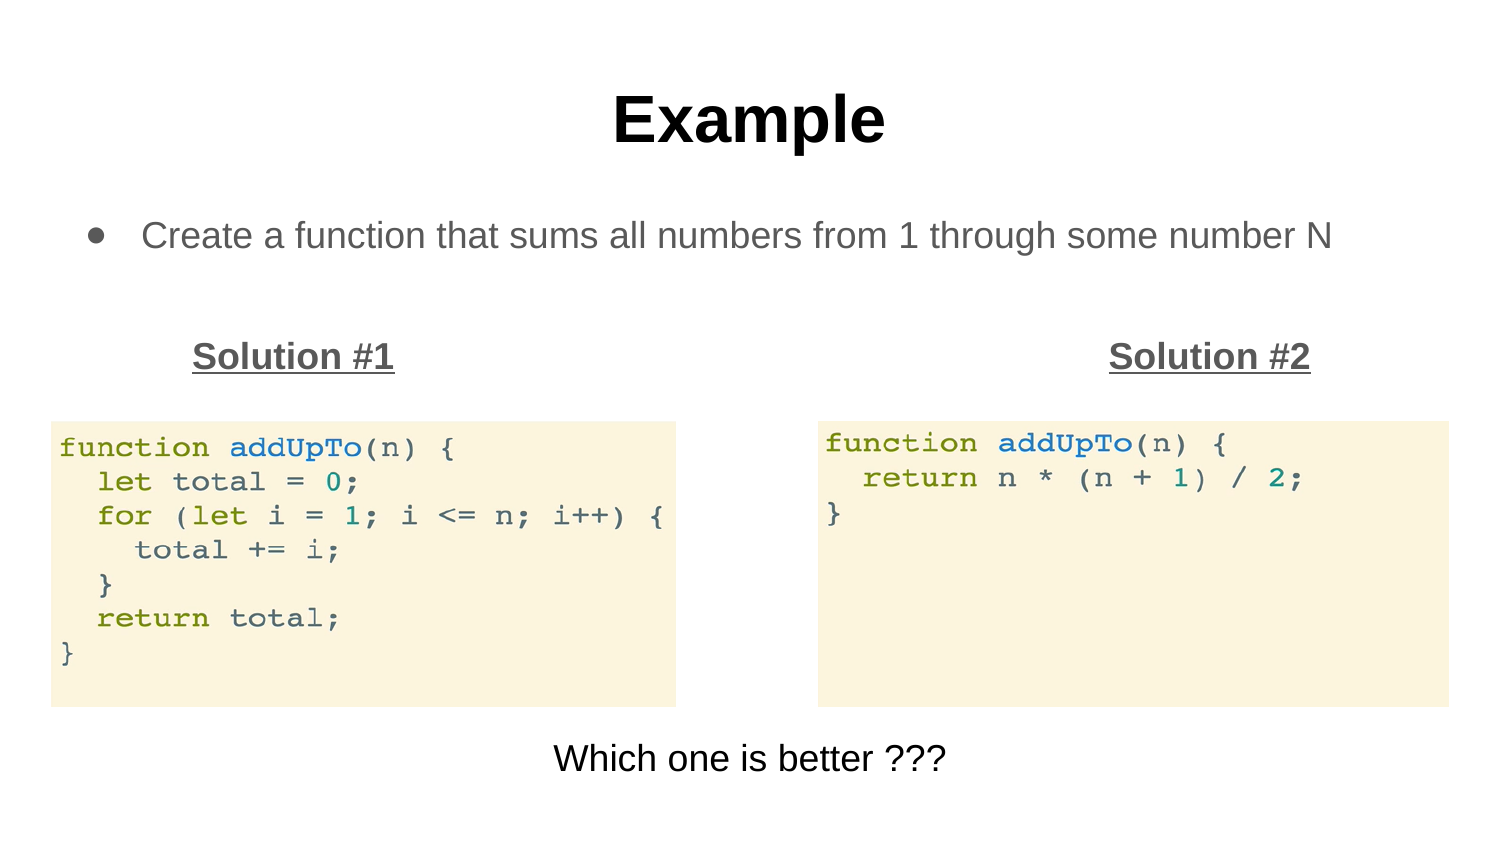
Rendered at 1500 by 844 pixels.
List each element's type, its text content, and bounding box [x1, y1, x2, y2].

picture [817, 421, 1450, 707]
list Create a function that sums all numbers from 1 through some number N Solution #1 Solution #2 [51, 189, 1449, 659]
text_box Which one is better ??? [379, 719, 1121, 795]
title Example [51, 60, 1449, 155]
picture [50, 421, 676, 707]
